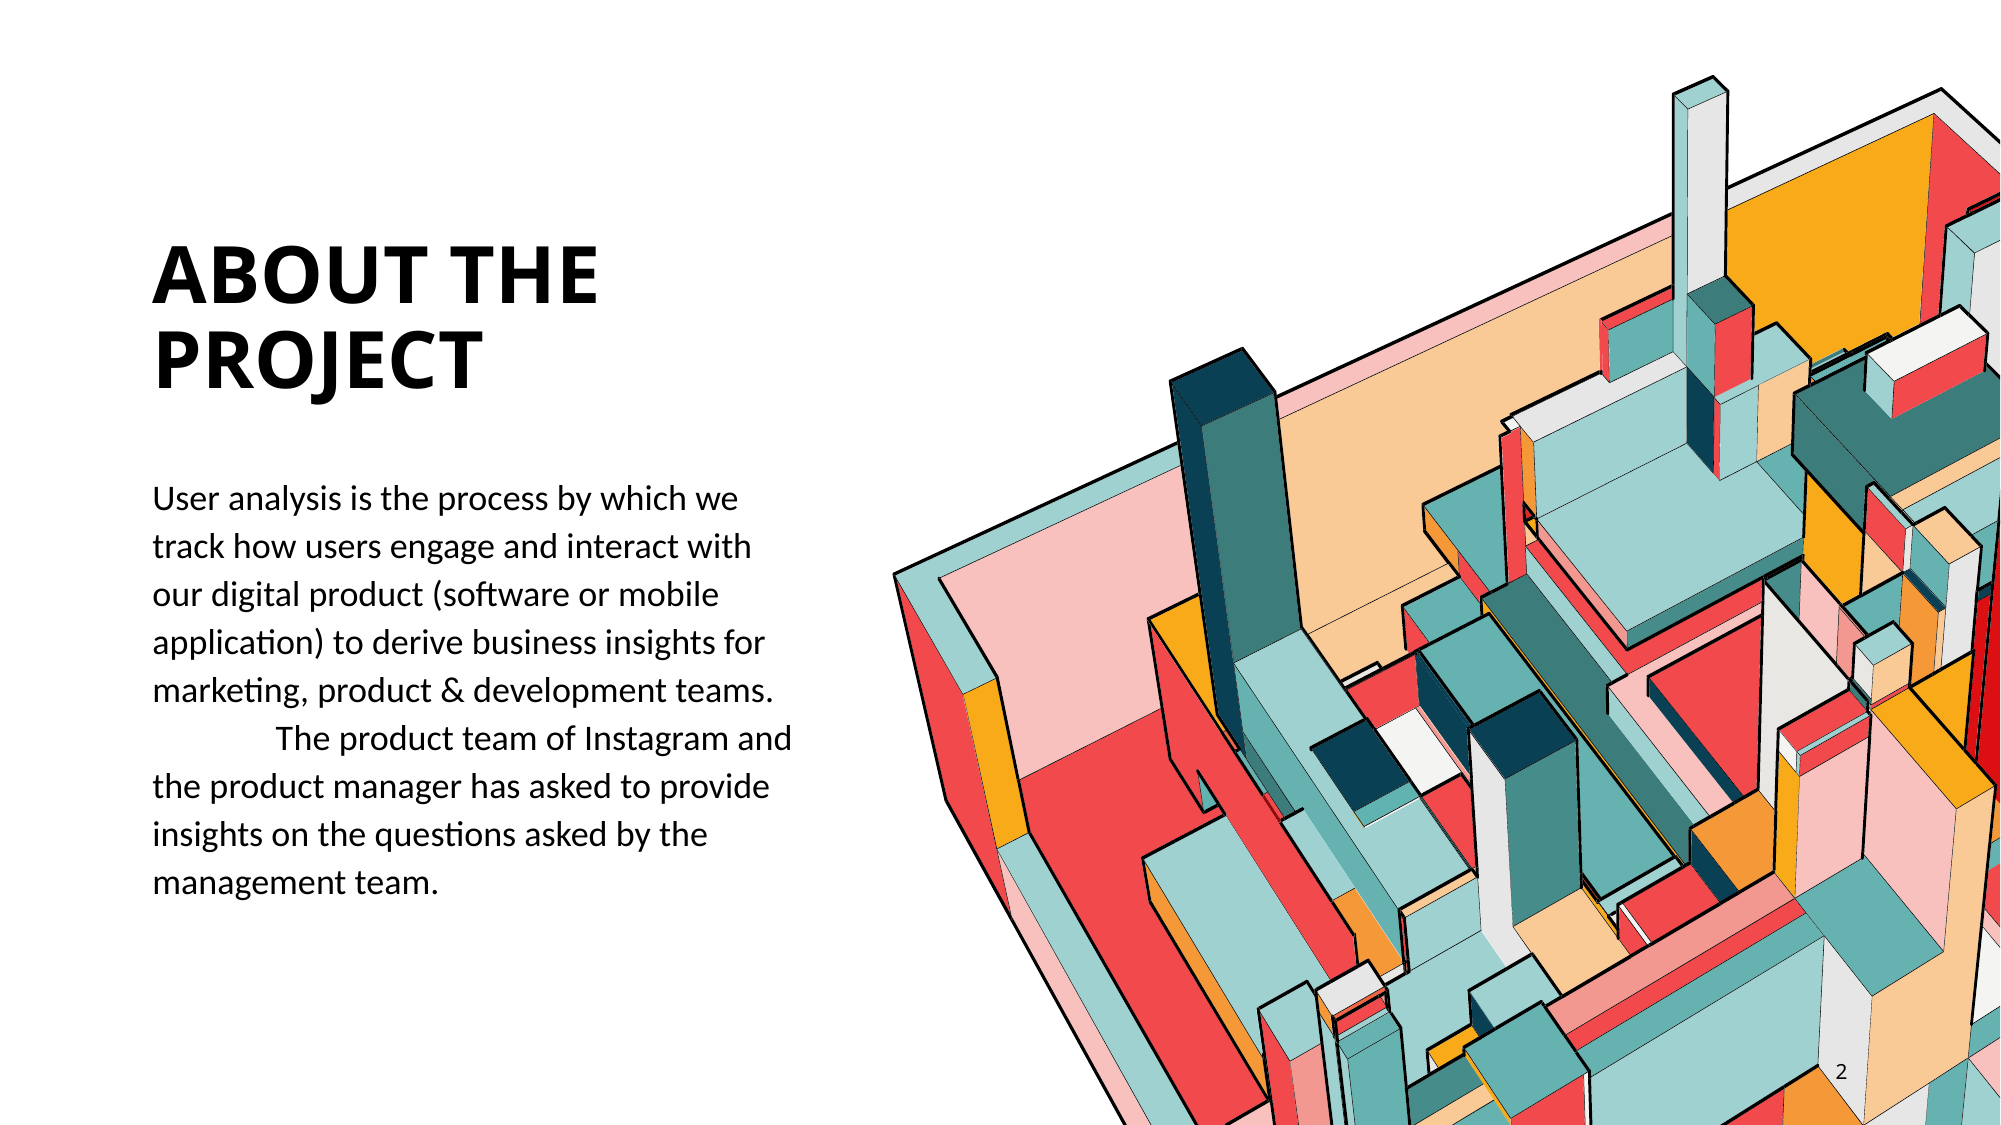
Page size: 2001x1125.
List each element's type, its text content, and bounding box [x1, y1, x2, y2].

title About the project [137, 211, 813, 429]
list User analysis is the process by which we track how users engage and interact with our digital product (software or mobile application) to derive business insights for marketing, product & development teams. The product team of Instagram and the product manager has asked to provide insights on the questions asked by the management team. [137, 461, 813, 918]
slide_number 2 [1412, 1042, 1863, 1103]
